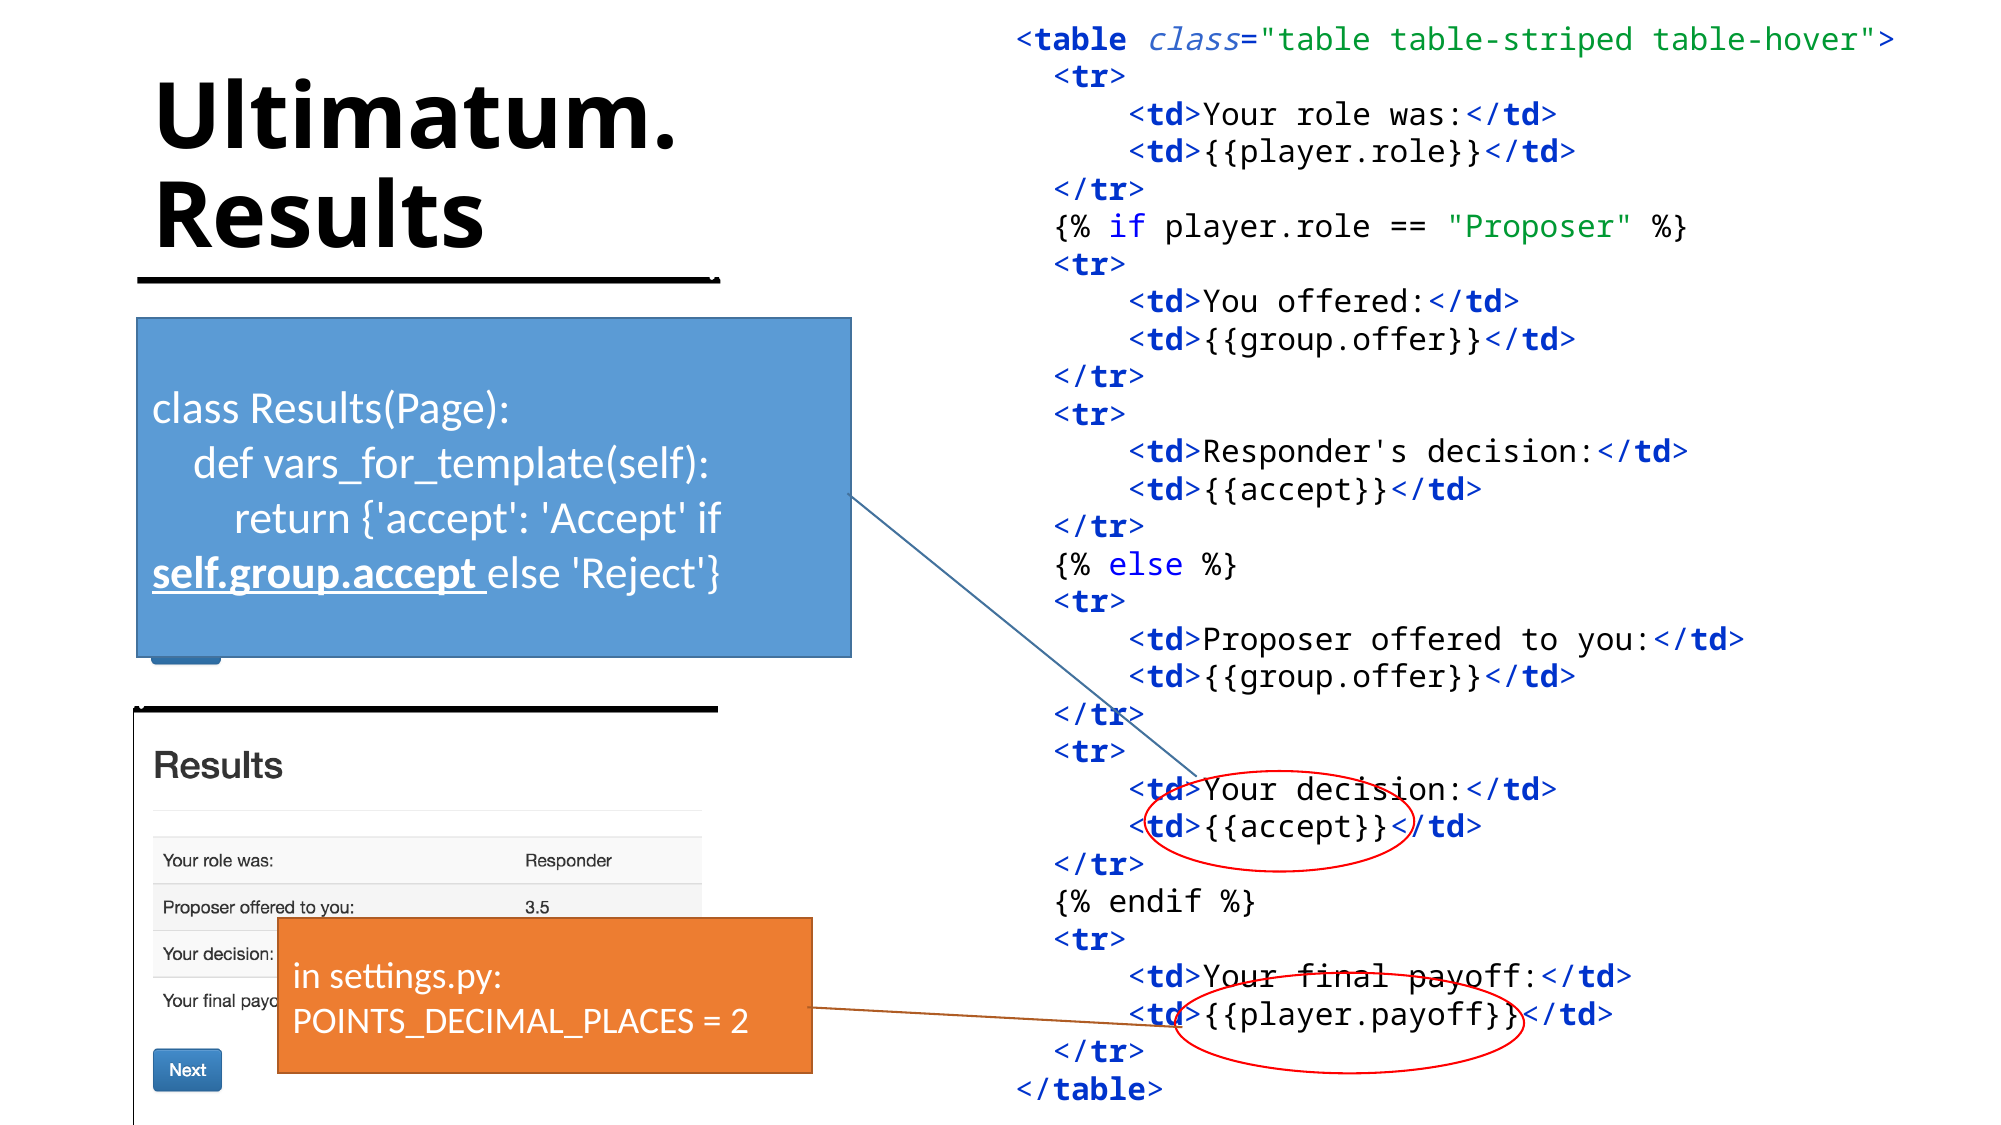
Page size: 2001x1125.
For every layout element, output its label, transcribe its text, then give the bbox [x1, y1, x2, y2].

text_box [1143, 769, 1416, 873]
text_box <table class="table table-striped table-hover"> <tr> <td>Your role was:</td> <td>{{player.role}}</td> </tr> {% if player.role == "Proposer" %} <tr> <td>You offered:</td> <td>{{group.offer}}</td> </tr> <tr> <td>Responder's decision:</td> <td>{{accept}}</td> </tr> {% else %} <tr> <td>Proposer offered to you:</td> <td>{{group.offer}}</td> </tr> <tr> <td>Your decision:</td> <td>{{accept}}</td> </tr> {% endif %} <tr> <td>Your final payoff:</td> <td>{{player.payoff}}</td> </tr> </table> [999, 11, 2000, 1114]
text_box class Results(Page): def vars_for_template(self): return {'accept': 'Accept' if self.group.accept else 'Reject'} [721, 317, 1198, 778]
text_box [1173, 971, 1526, 1075]
text_box in settings.py: POINTS_DECIMAL_PLACES = 2 [718, 917, 1183, 1074]
title Ultimatum. Results [137, 59, 879, 278]
picture [133, 706, 718, 1125]
picture [137, 277, 721, 701]
